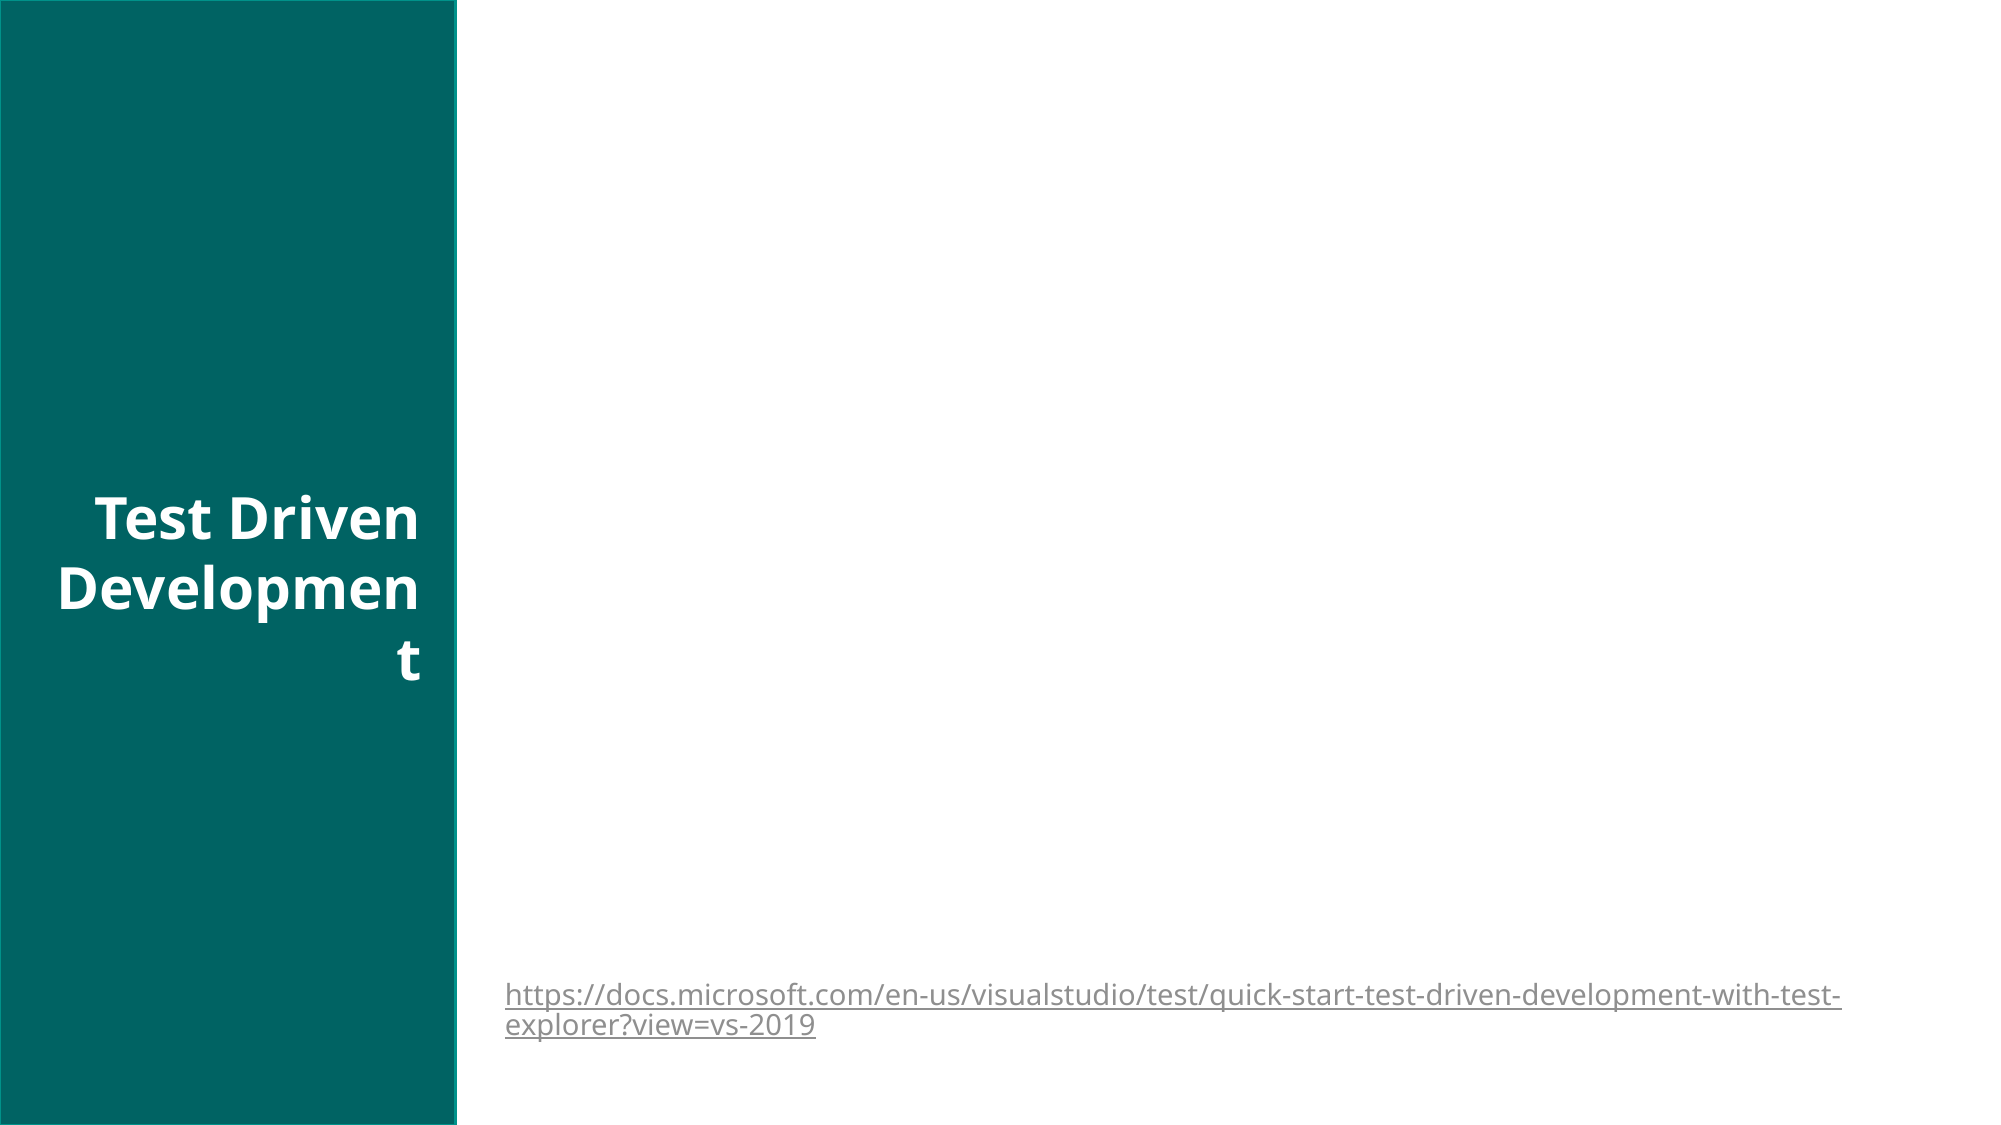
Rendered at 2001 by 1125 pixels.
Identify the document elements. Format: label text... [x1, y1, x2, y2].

text_box Test Driven Development [19, 474, 436, 699]
text_box [0, 0, 457, 1125]
text_box https://docs.microsoft.com/en-us/visualstudio/test/quick-start-test-driven-development-with-test-explorer?view=vs-2019 [490, 969, 1868, 1024]
